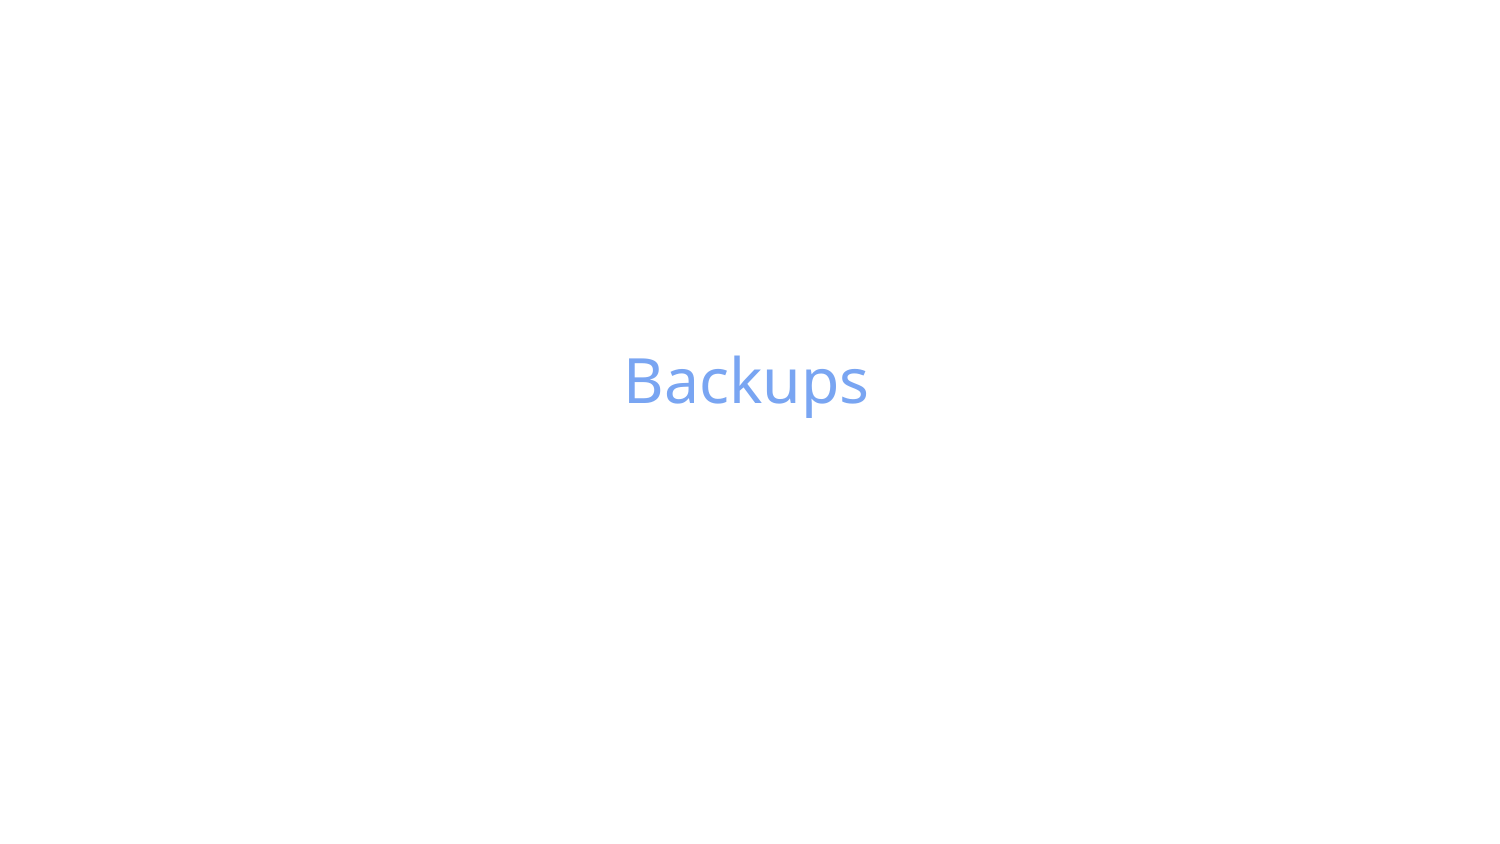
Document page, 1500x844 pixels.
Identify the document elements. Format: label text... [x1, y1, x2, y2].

title Backups [51, 248, 1449, 509]
